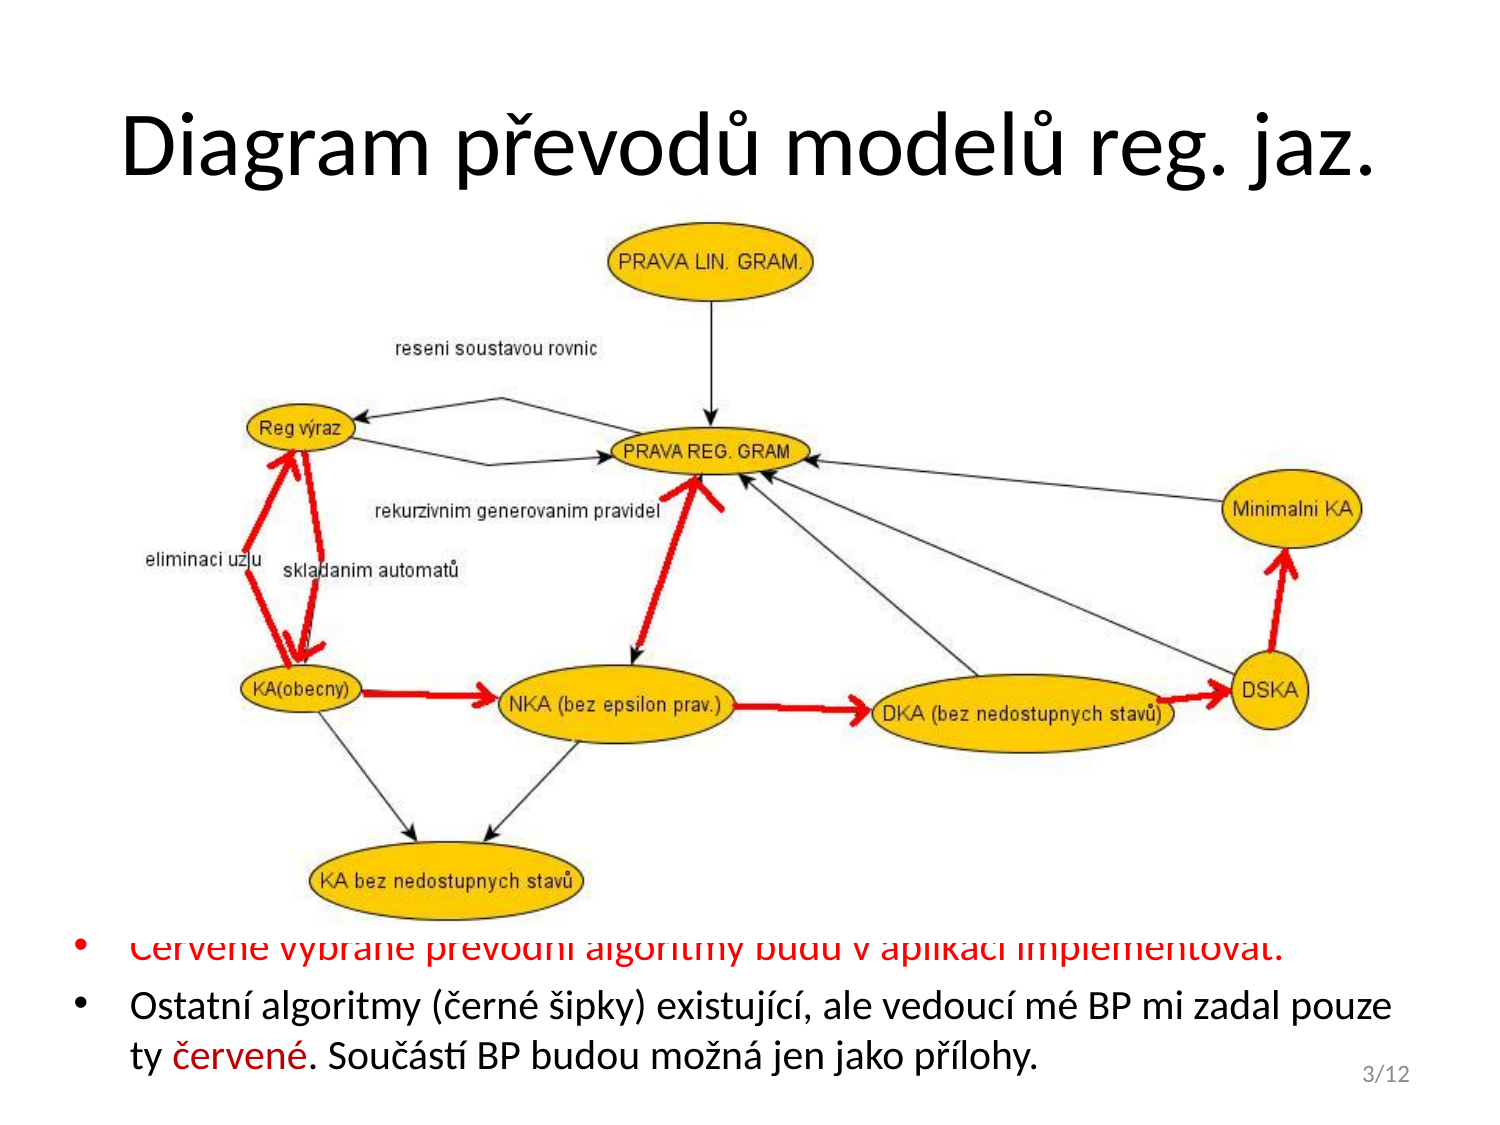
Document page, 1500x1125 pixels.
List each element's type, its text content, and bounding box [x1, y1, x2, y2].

list Červeně vybrané převodní algoritmy budu v aplikaci implementovat. Ostatní algoritmy (černé šipky) existující, ale vedoucí mé BP mi zadal pouze ty červené. Součástí BP budou možná jen jako přílohy. [58, 262, 1425, 1125]
slide_number 3/12 [1074, 1042, 1425, 1103]
title Diagram převodů modelů reg. jaz. [75, 45, 1425, 233]
picture [116, 198, 1387, 944]
